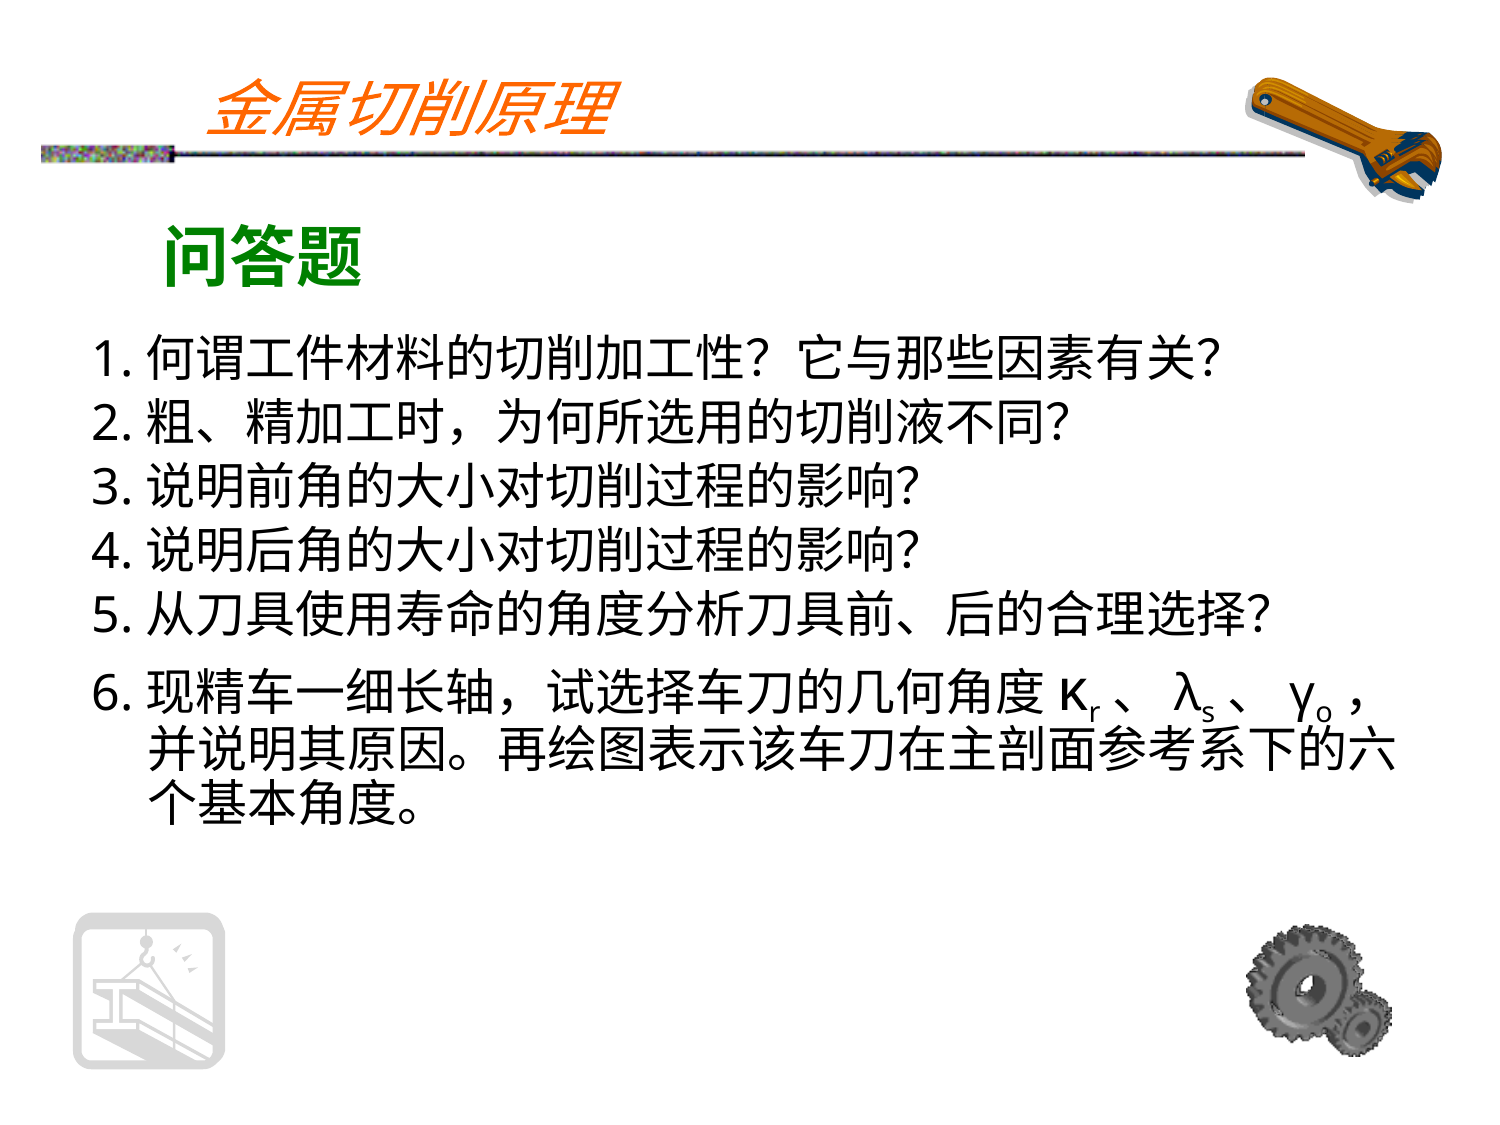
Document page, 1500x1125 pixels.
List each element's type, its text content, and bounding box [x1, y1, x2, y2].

title 问答题 [147, 231, 1200, 303]
list 1.何谓工件材料的切削加工性？它与那些因素有关？ 2.粗、精加工时，为何所选用的切削液不同？ 3.说明前角的大小对切削过程的影响？ 4.说明后角的大小对切削过程的影响？ 5.从刀具使用寿命的角度分析刀具前、后的合理选择？ 6.现精车一细长轴，试选择车刀的几何角度κr、λs、γo，并说明其原因。再绘图表示该车刀在主剖面参考系下的六个基本角度。 [76, 326, 1427, 905]
picture [41, 137, 1305, 173]
picture [1246, 924, 1392, 1057]
